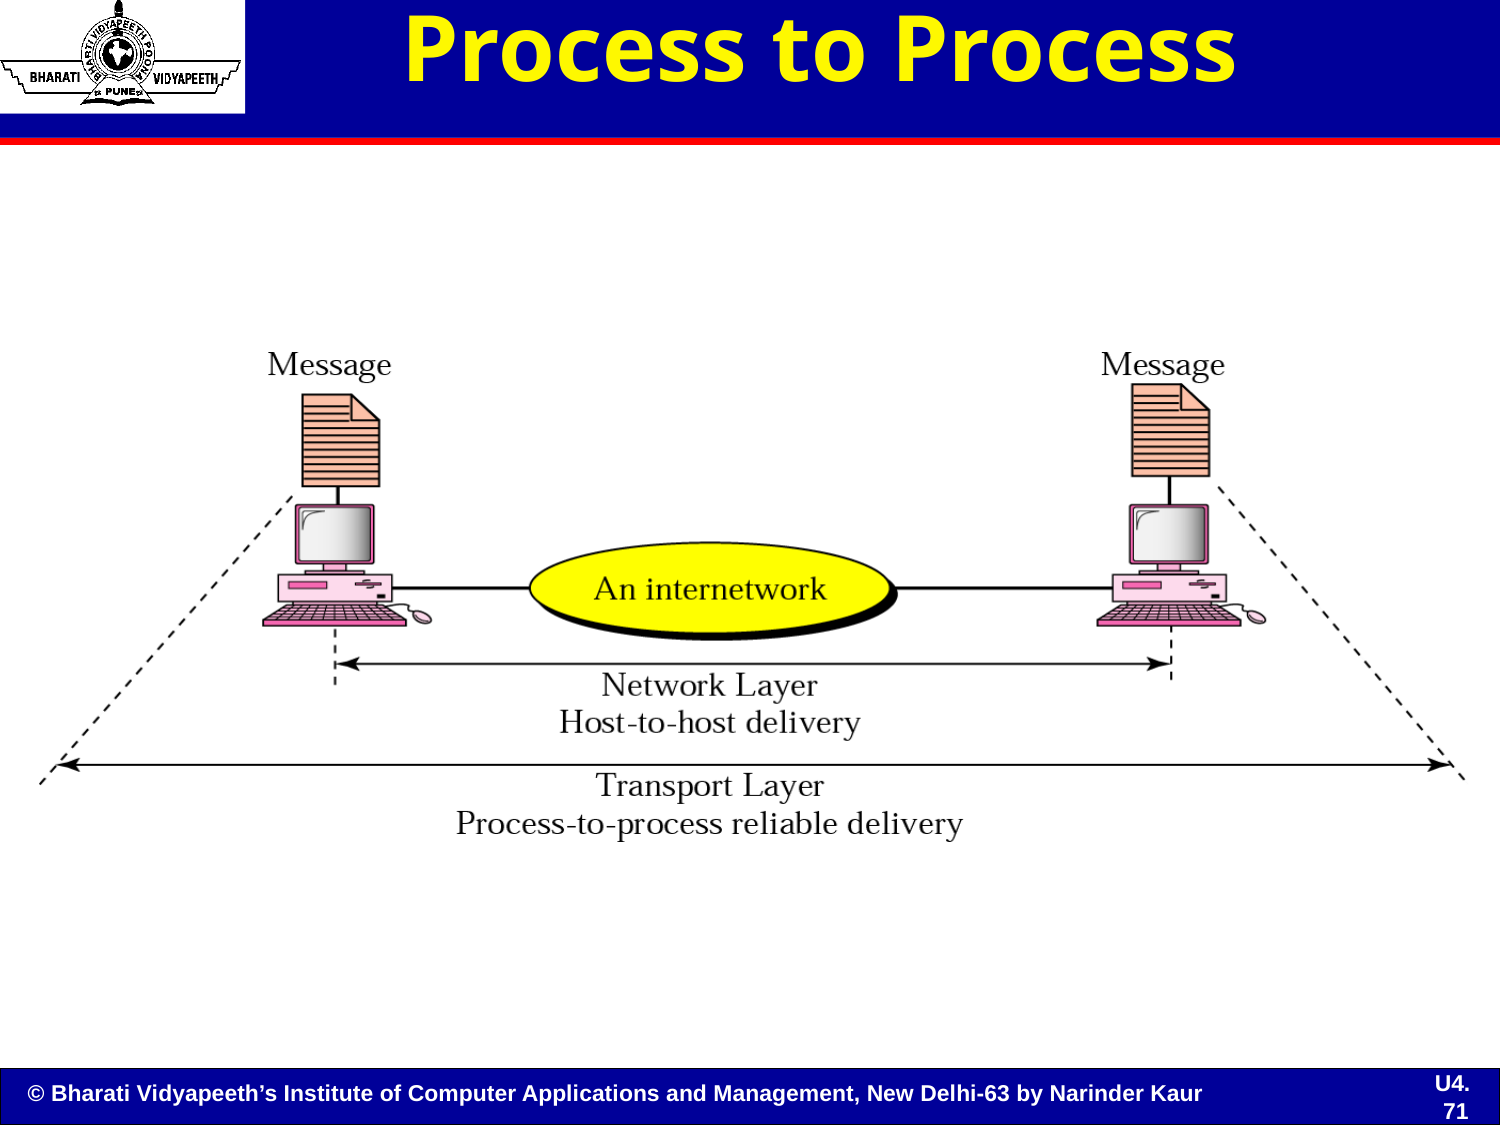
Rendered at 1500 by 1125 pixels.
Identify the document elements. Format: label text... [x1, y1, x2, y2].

picture [0, 0, 109, 106]
title Process to Process [109, 0, 1460, 197]
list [39, 346, 1469, 843]
